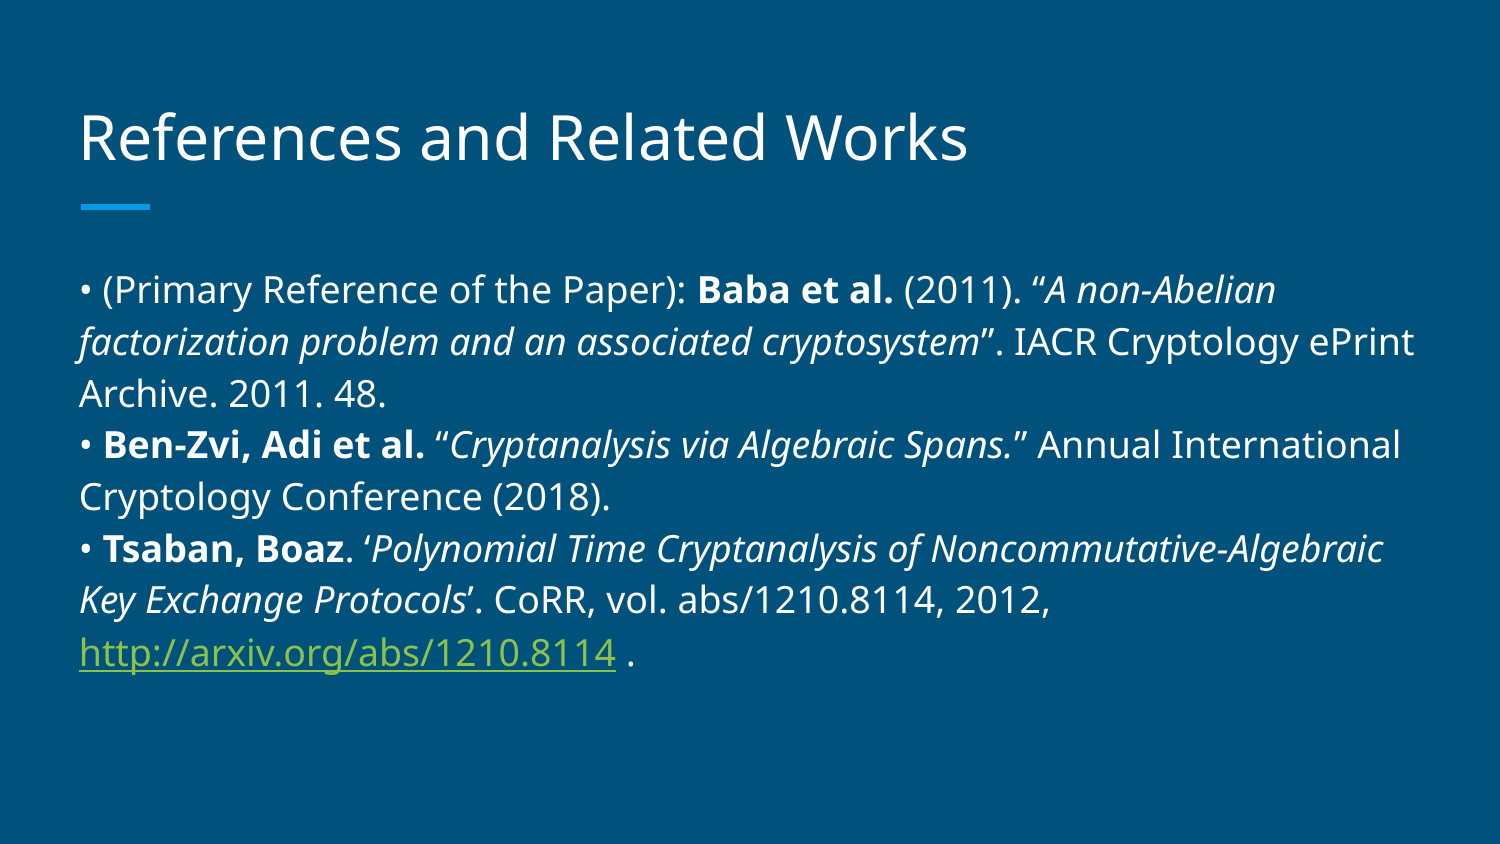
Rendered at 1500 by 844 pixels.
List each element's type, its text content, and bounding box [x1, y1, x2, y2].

list • (Primary Reference of the Paper): Baba et al. (2011). “A non-Abelian factorization problem and an associated cryptosystem”. IACR Cryptology ePrint Archive. 2011. 48. • Ben-Zvi, Adi et al. “Cryptanalysis via Algebraic Spans.” Annual International Cryptology Conference (2018). • Tsaban, Boaz. ‘Polynomial Time Cryptanalysis of Noncommutative-Algebraic Key Exchange Protocols’. CoRR, vol. abs/1210.8114, 2012, http://arxiv.org/abs/1210.8114 . [63, 244, 1437, 750]
title References and Related Works [63, 75, 1437, 188]
